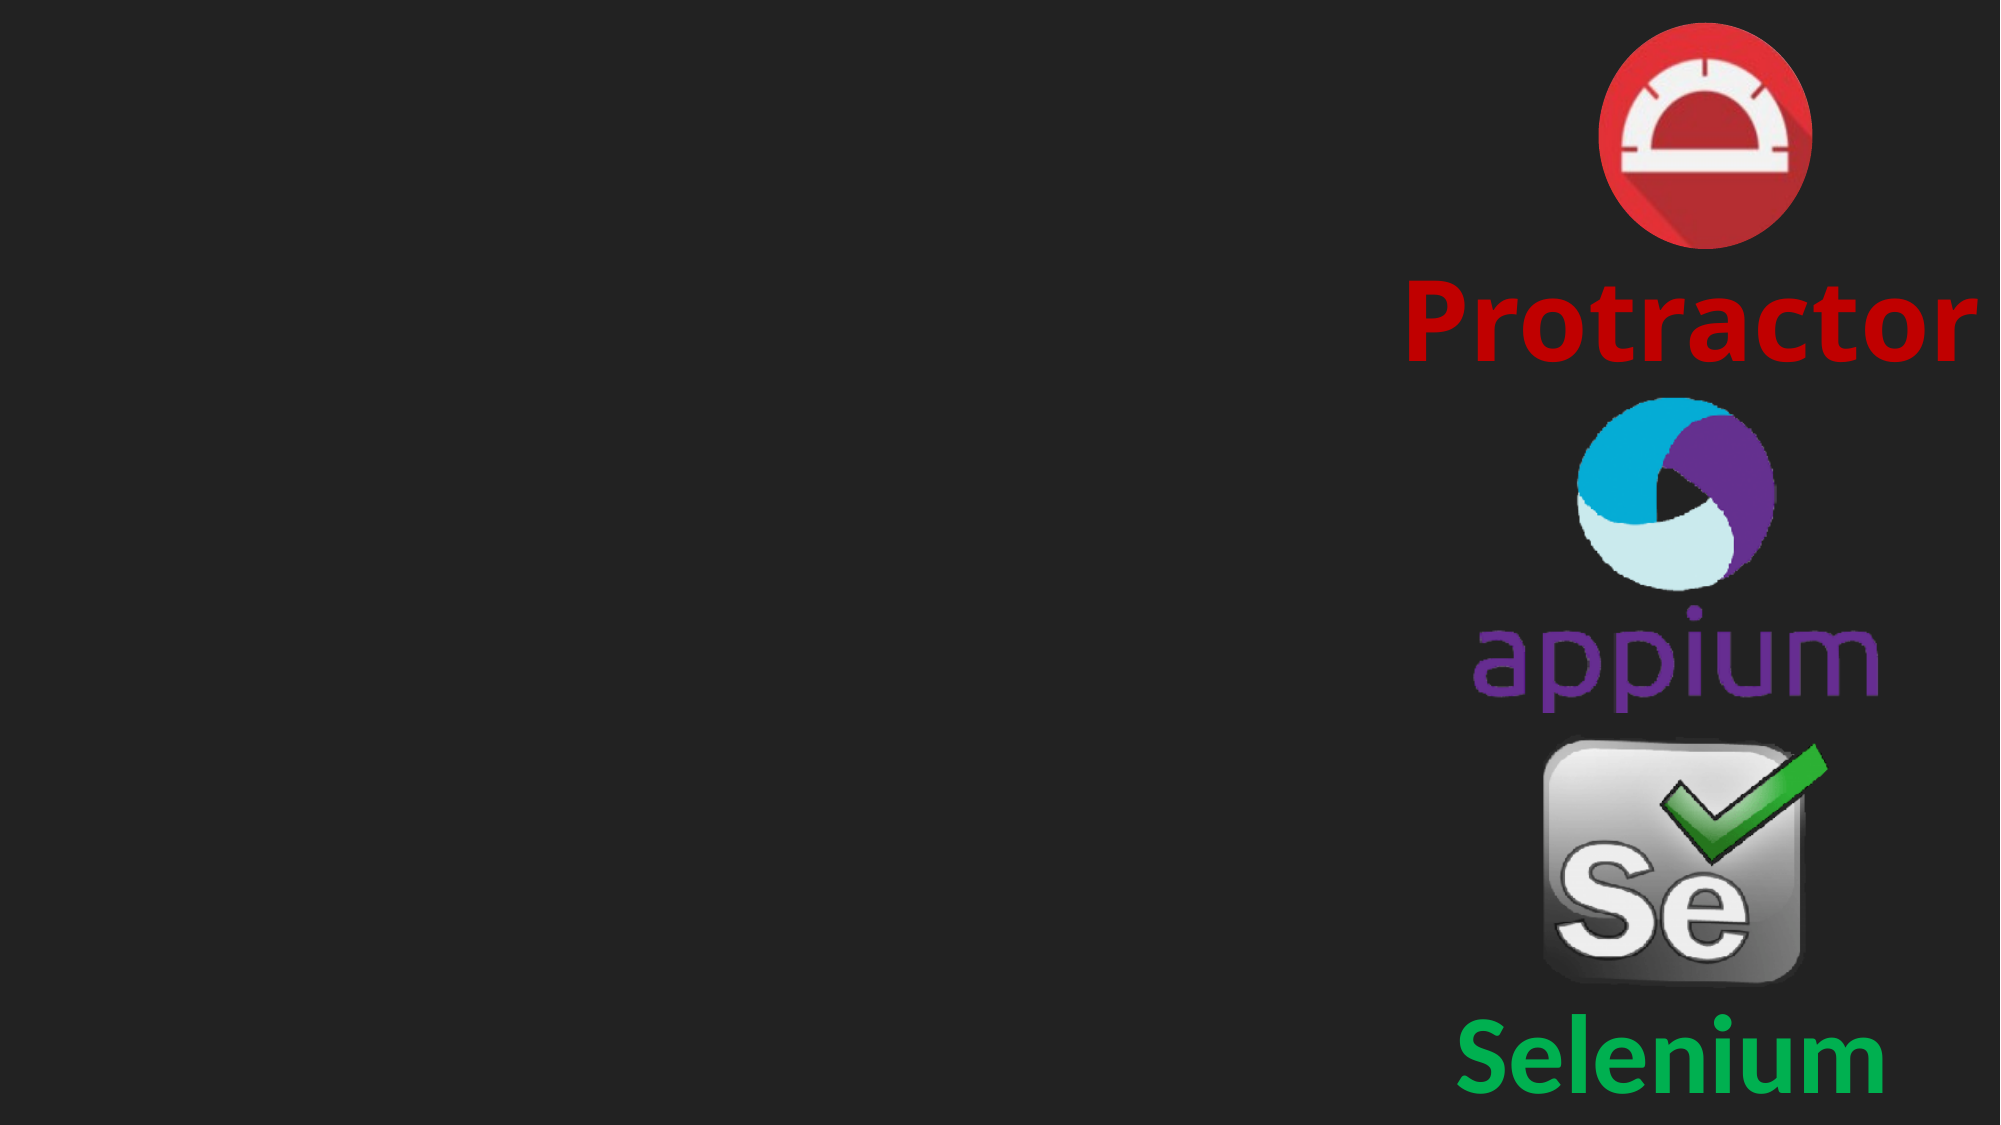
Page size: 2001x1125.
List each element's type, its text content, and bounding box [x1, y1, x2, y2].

picture [1438, 379, 1973, 1059]
picture [1598, 22, 1813, 250]
text_box Protractor [1384, 241, 1997, 392]
text_box Selenium [1440, 973, 1905, 1124]
